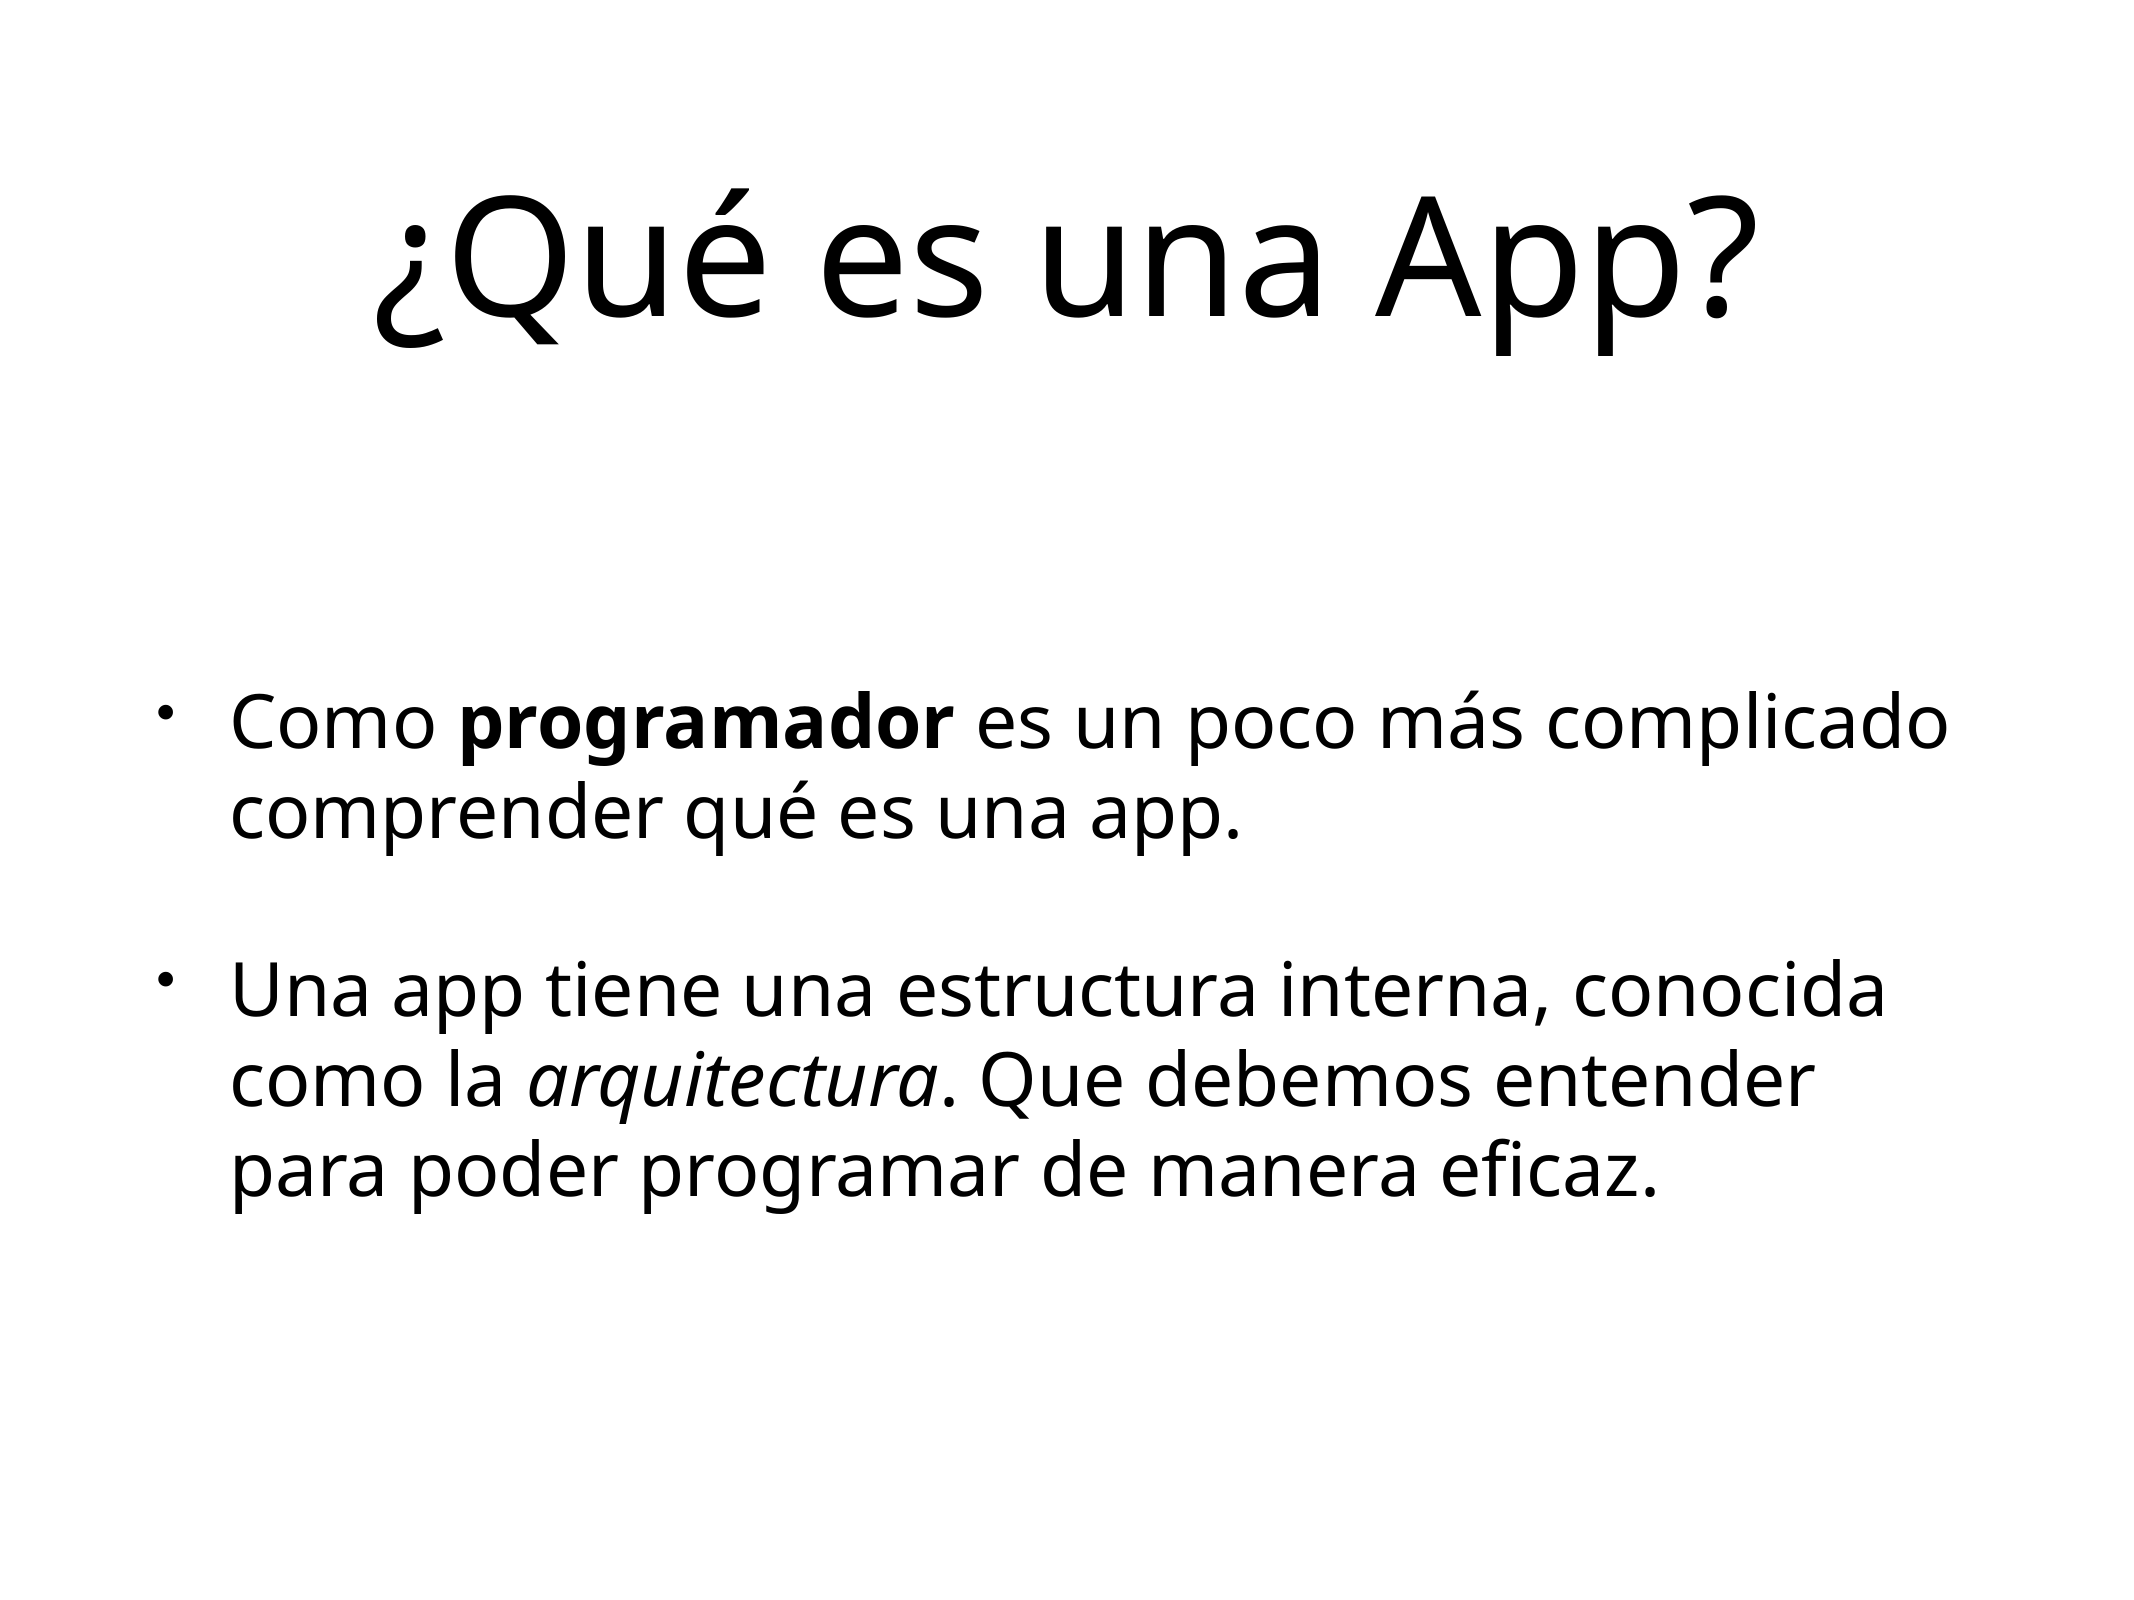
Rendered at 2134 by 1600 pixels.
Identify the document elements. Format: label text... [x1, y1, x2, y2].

title ¿Qué es una App? [155, 72, 1978, 426]
list Como programador es un poco más complicado comprender qué es una app. Una app tiene una estructura interna, conocida como la arquitectura. Que debemos entender para poder programar de manera eficaz. [155, 426, 1978, 1459]
